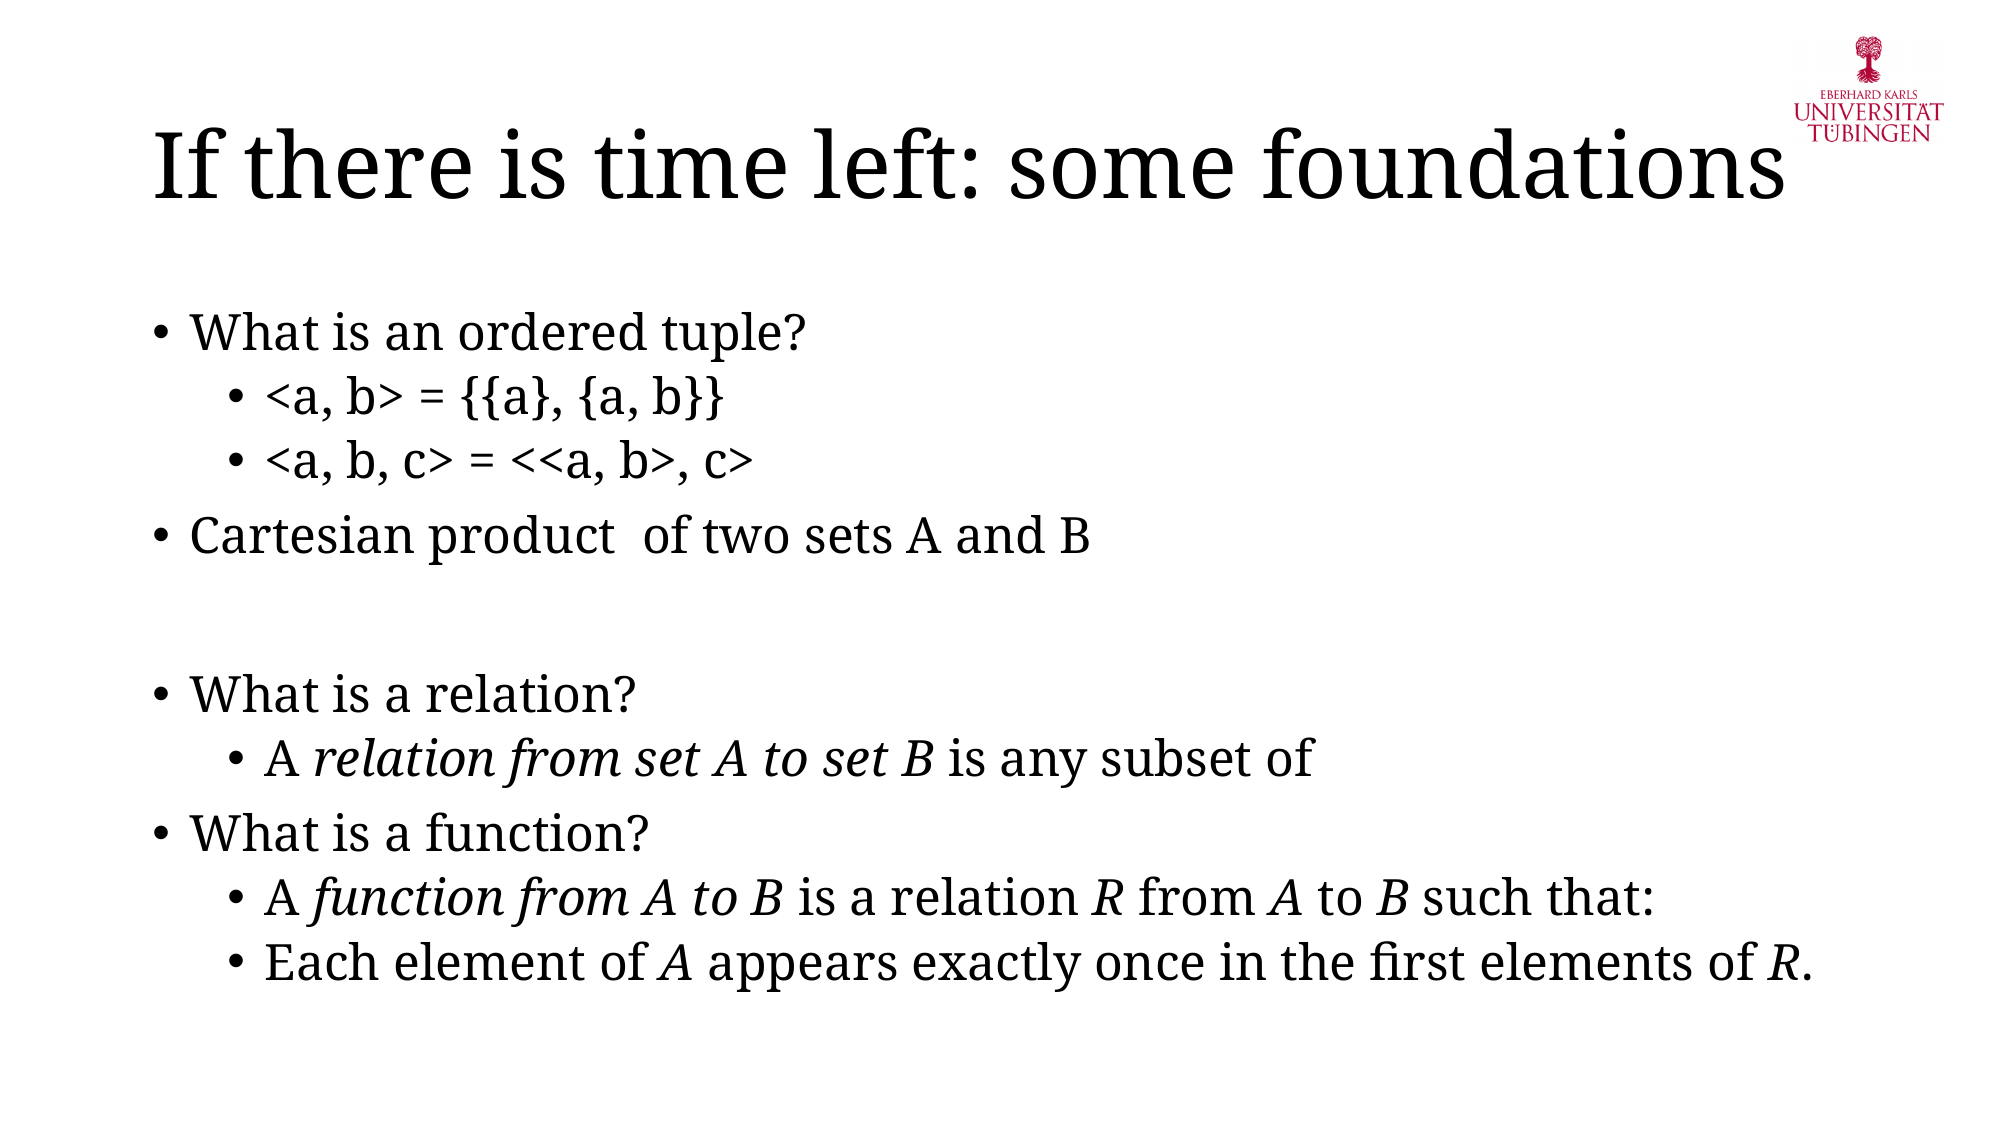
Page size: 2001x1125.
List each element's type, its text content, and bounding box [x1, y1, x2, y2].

title If there is time left: some foundations [137, 59, 1863, 278]
picture [1790, 33, 1947, 145]
